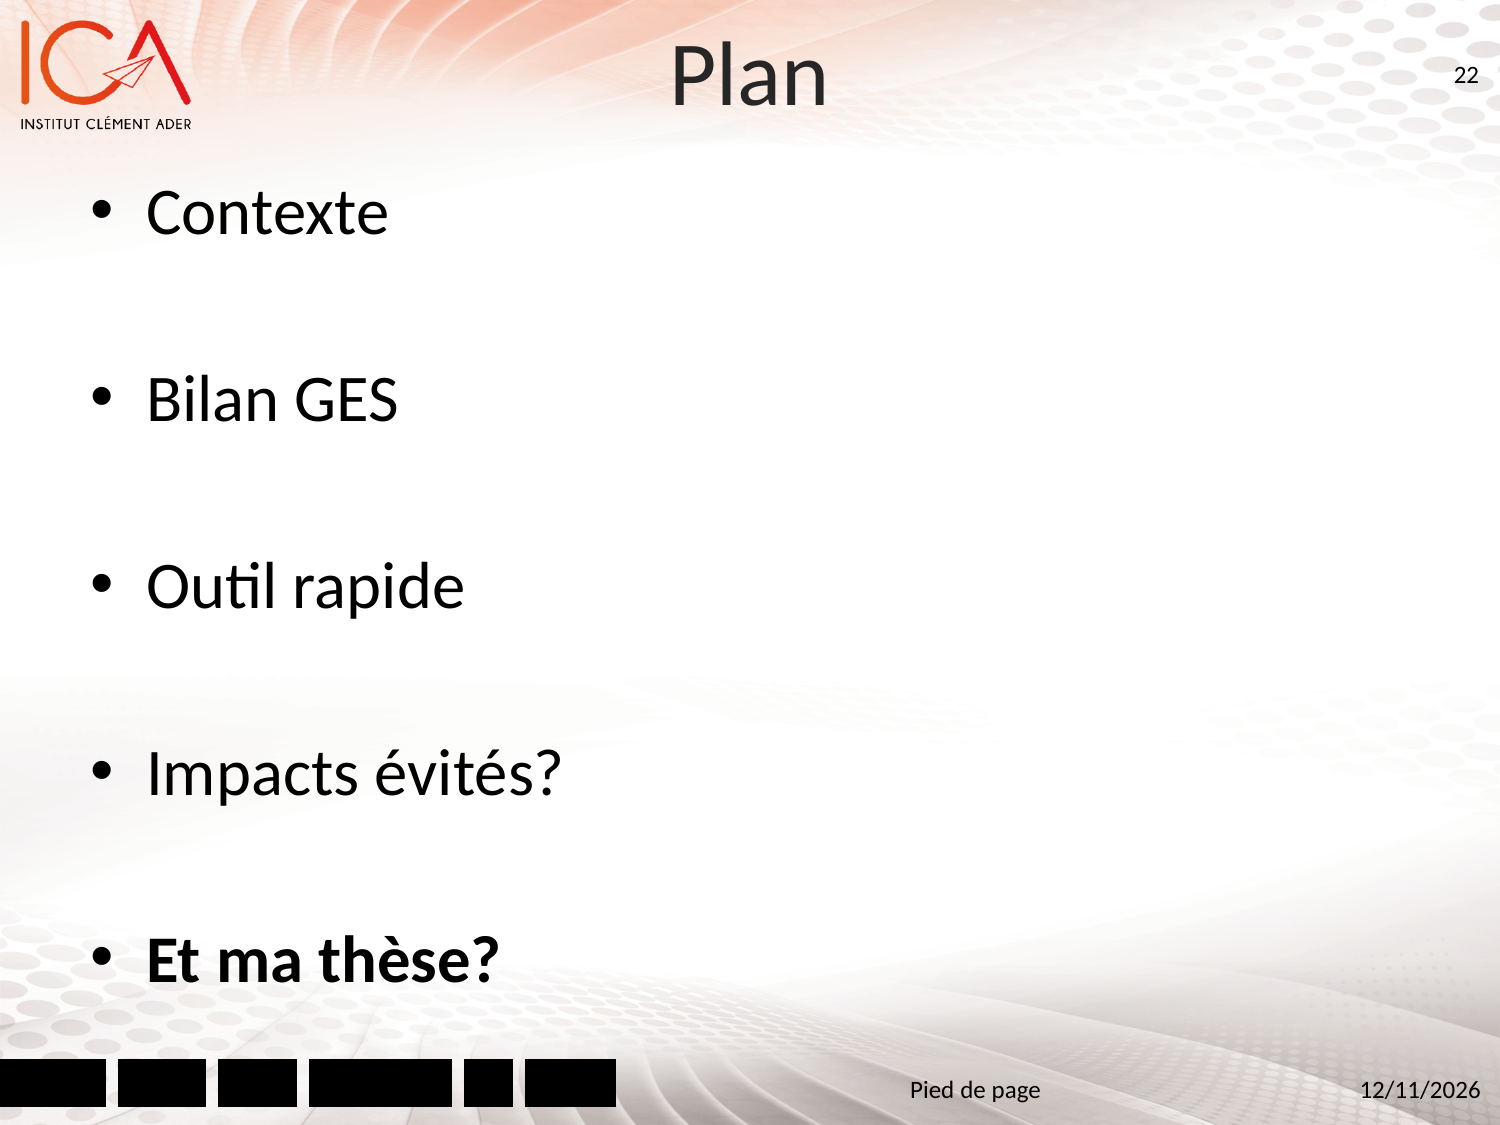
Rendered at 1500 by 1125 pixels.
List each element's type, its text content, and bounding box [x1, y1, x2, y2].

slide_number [1344, 1058, 1500, 1119]
picture [0, 0, 1500, 1125]
footer Pied de page [621, 1058, 1330, 1119]
title Plan [190, 0, 1310, 138]
slide_number 22 [1411, 43, 1495, 104]
list Contexte Bilan GES Outil rapide Impacts évités? Et ma thèse? [75, 160, 1425, 1005]
